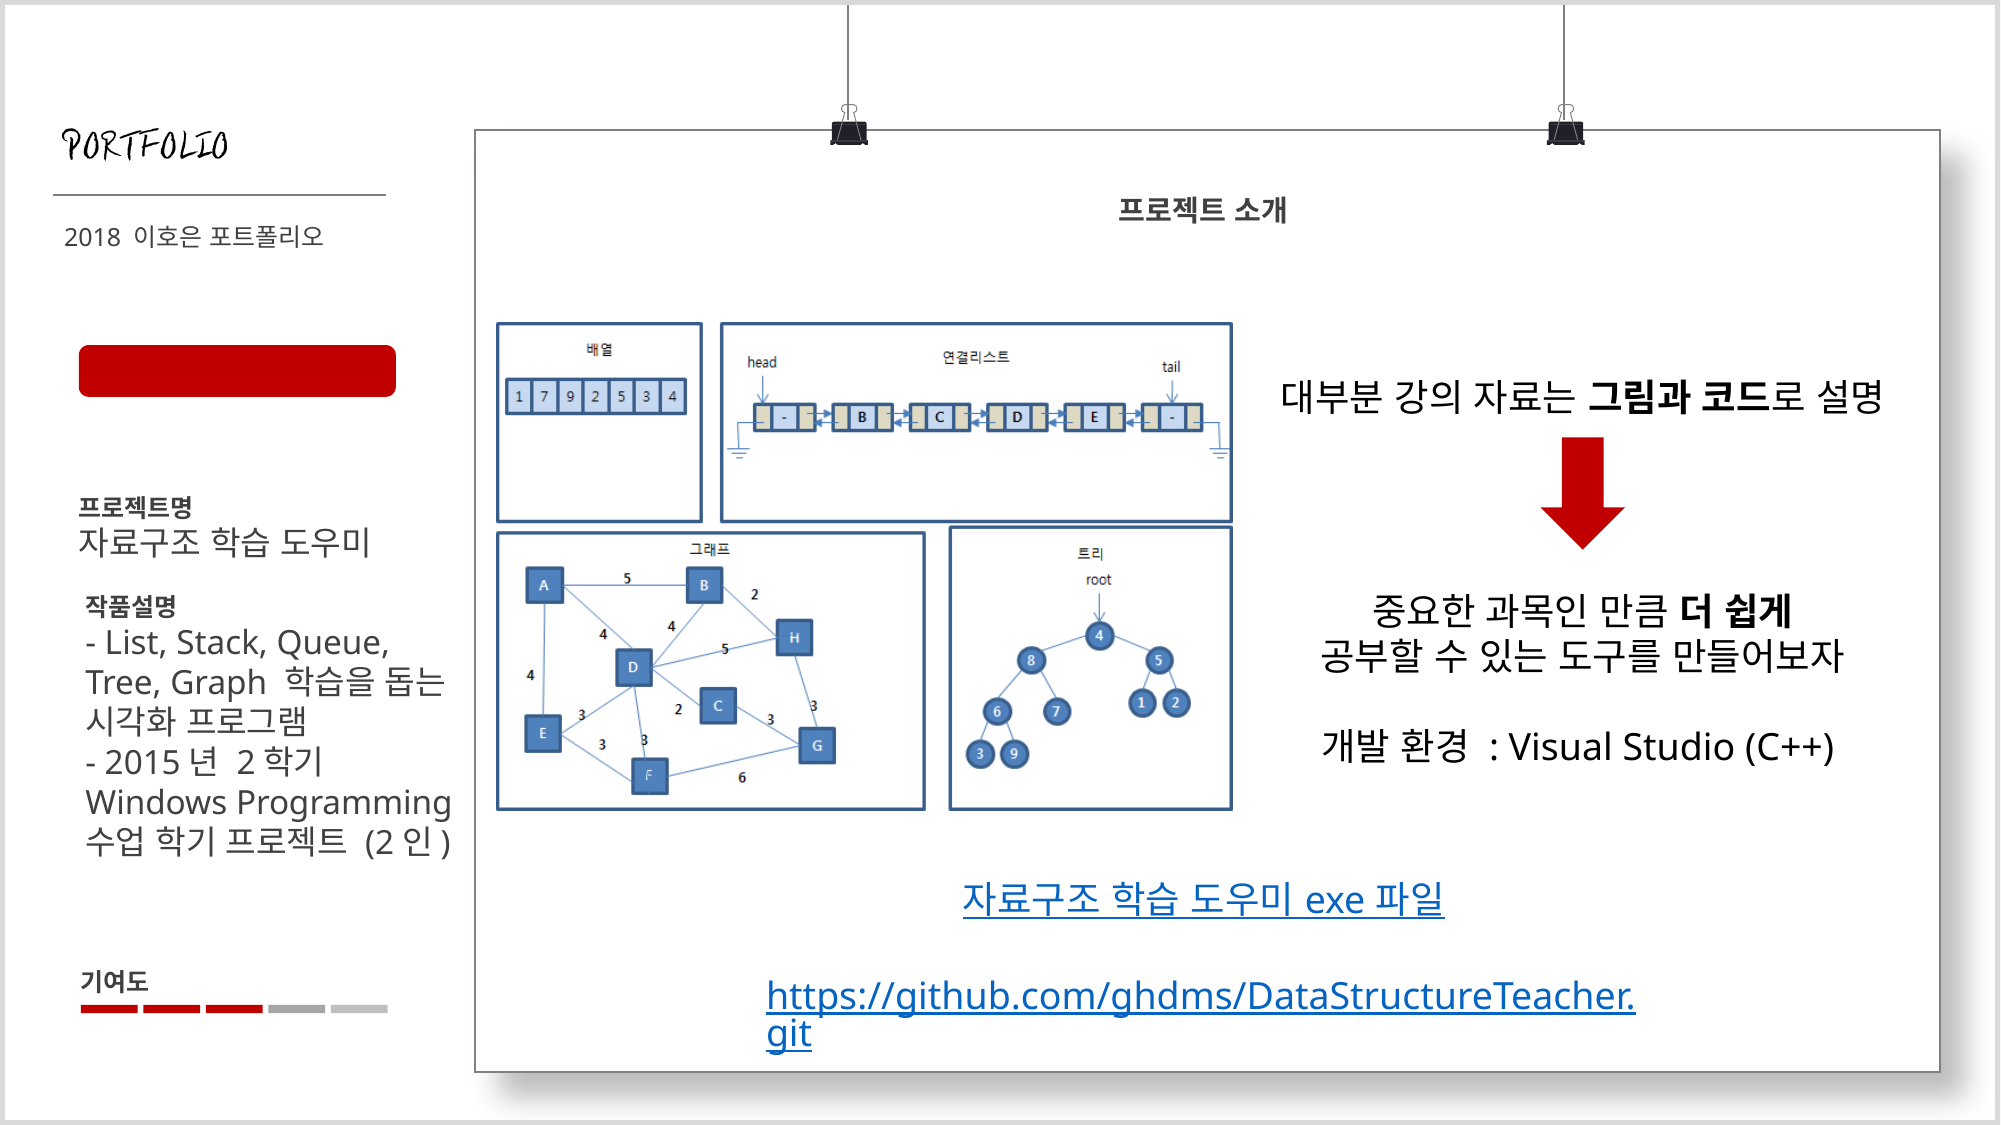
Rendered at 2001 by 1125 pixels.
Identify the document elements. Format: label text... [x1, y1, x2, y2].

text_box 프로젝트 소개 [1103, 185, 1304, 235]
text_box 프로젝트명 자료구조 학습 도우미 [64, 484, 446, 570]
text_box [76, 345, 398, 397]
text_box 자료구조 학습 도우미 exe 파일 [947, 868, 1460, 938]
text_box https://github.com/ghdms/DataStructureTeacher.git [751, 964, 1657, 1031]
text_box 중요한 과목인 만큼 더 쉽게 공부할 수 있는 도구를 만들어보자 개발 환경 : Visual Studio (C++) [1276, 580, 1890, 776]
picture [496, 322, 1233, 811]
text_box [80, 1004, 388, 1014]
text_box [1540, 437, 1626, 550]
text_box 작품설명 - List, Stack, Queue, Tree, Graph 학습을 돕는 시각화 프로그램 - 2015년 2학기 Windows Programming 수업 학기 프로젝트 (2인) [70, 583, 475, 869]
text_box 기여도 [65, 959, 389, 1005]
text_box 대부분 강의 자료는 그림과 코드로 설명 [1233, 366, 1933, 427]
picture [55, 116, 238, 171]
